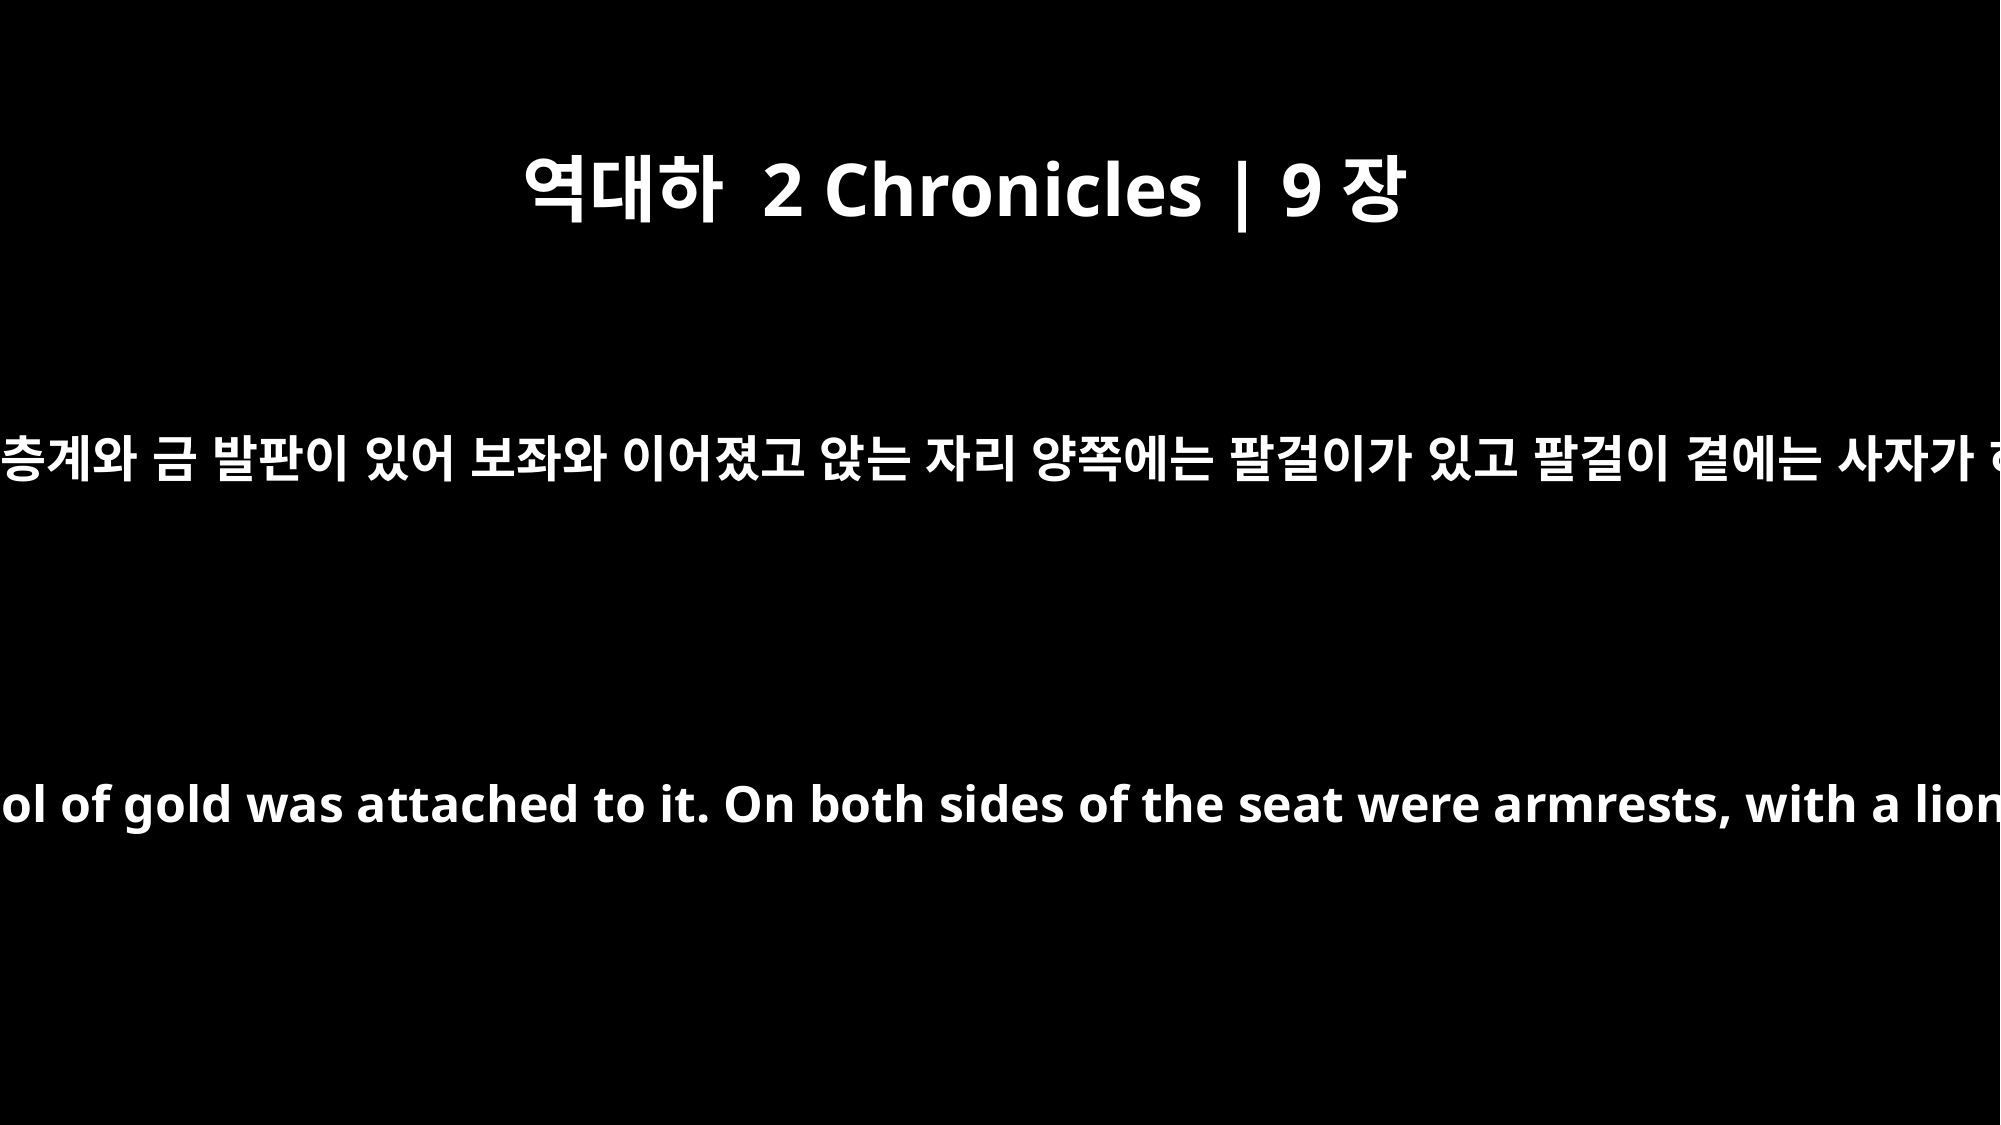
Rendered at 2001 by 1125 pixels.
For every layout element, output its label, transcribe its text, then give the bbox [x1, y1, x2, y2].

text_box The throne had six steps, and a footstool of gold was attached to it. On both sides of the seat were armrests, with a lion standing beside each of them. [0, 764, 2000, 840]
text_box 역대하 2 Chronicles | 9장 [507, 136, 1424, 239]
text_box 18 그 보좌에는 여섯 층계와 금 발판이 있어 보좌와 이어졌고 앉는 자리 양쪽에는 팔걸이가 있고 팔걸이 곁에는 사자가 하나씩 섰으며 [0, 359, 2000, 495]
